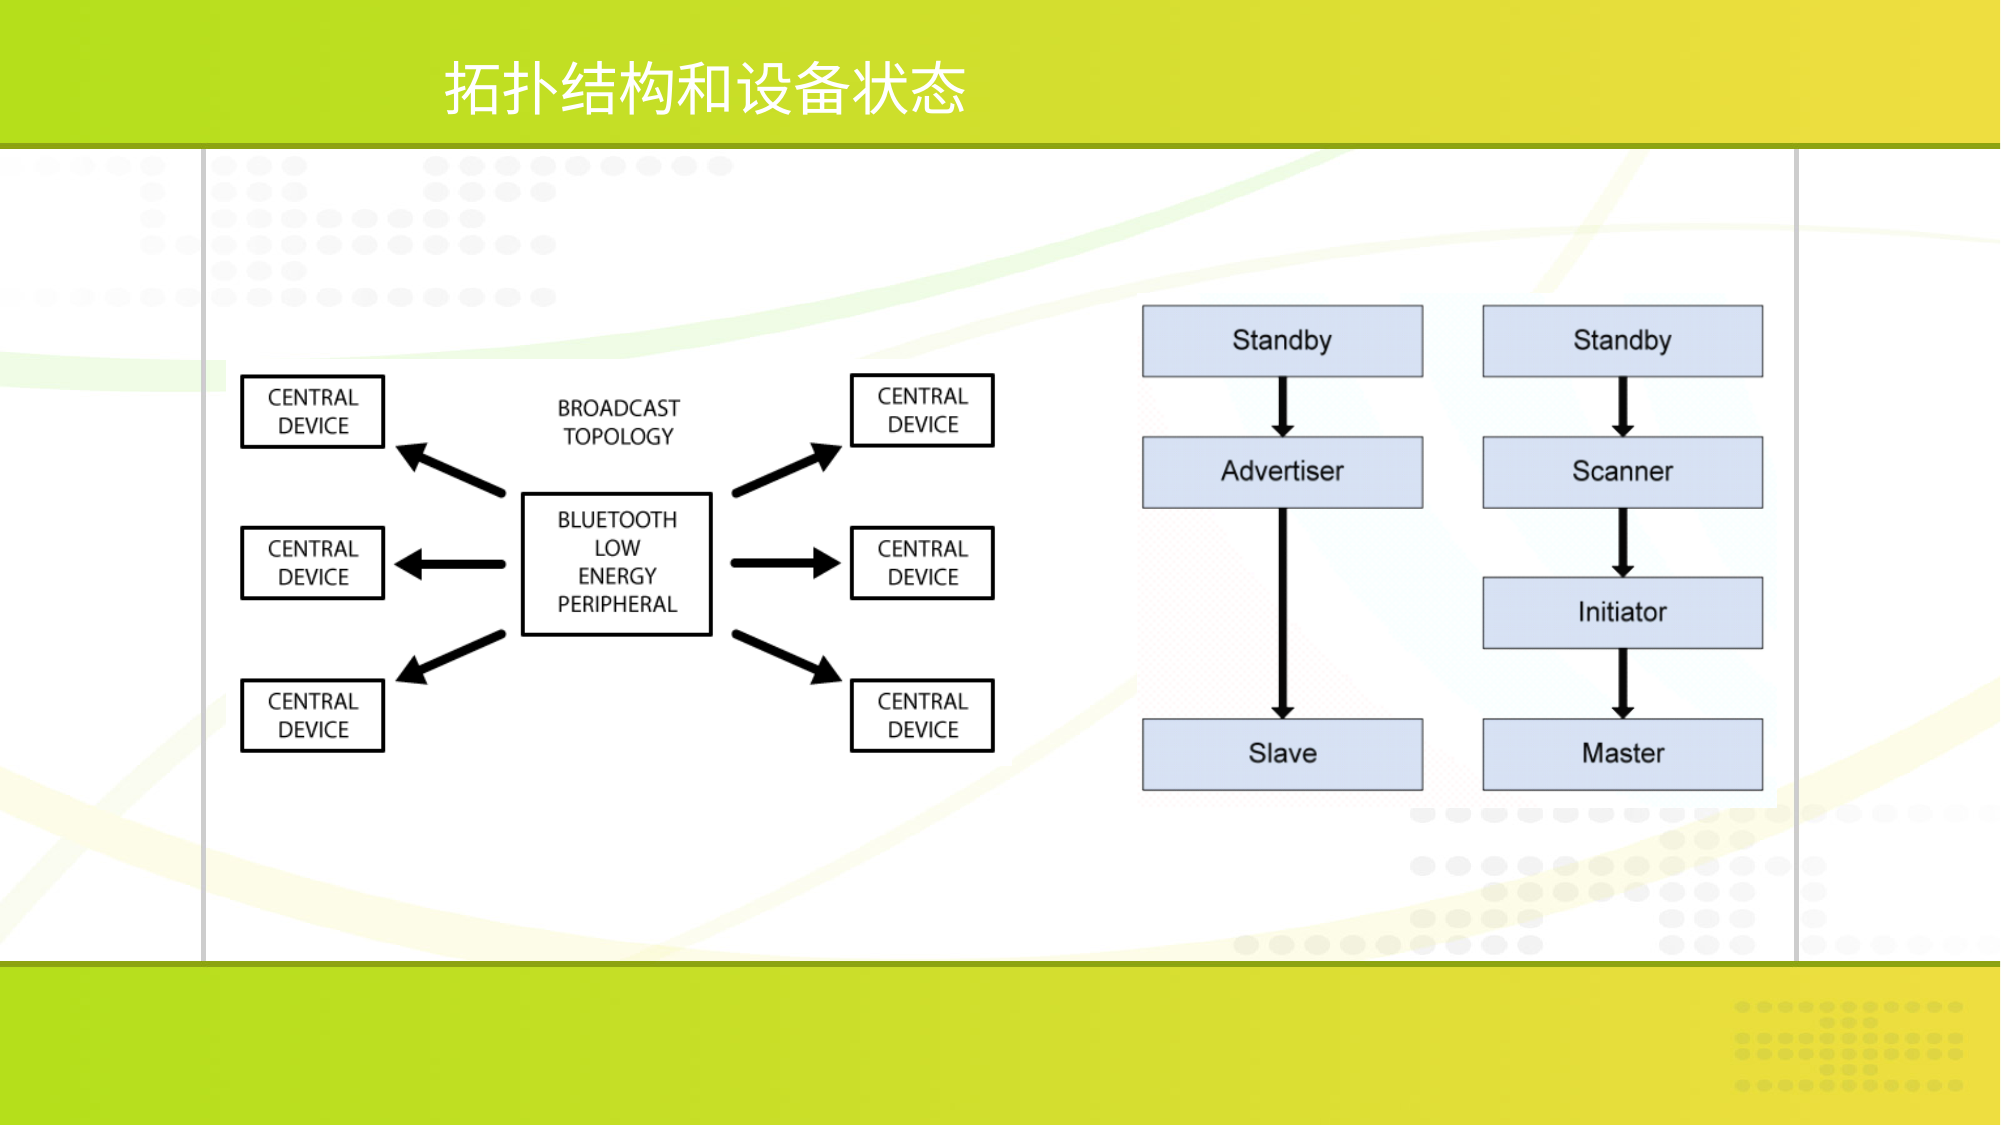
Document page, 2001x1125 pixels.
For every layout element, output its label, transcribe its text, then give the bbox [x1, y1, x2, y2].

picture [0, 0, 2001, 1125]
title 拓扑结构和设备状态 [399, 37, 1012, 138]
